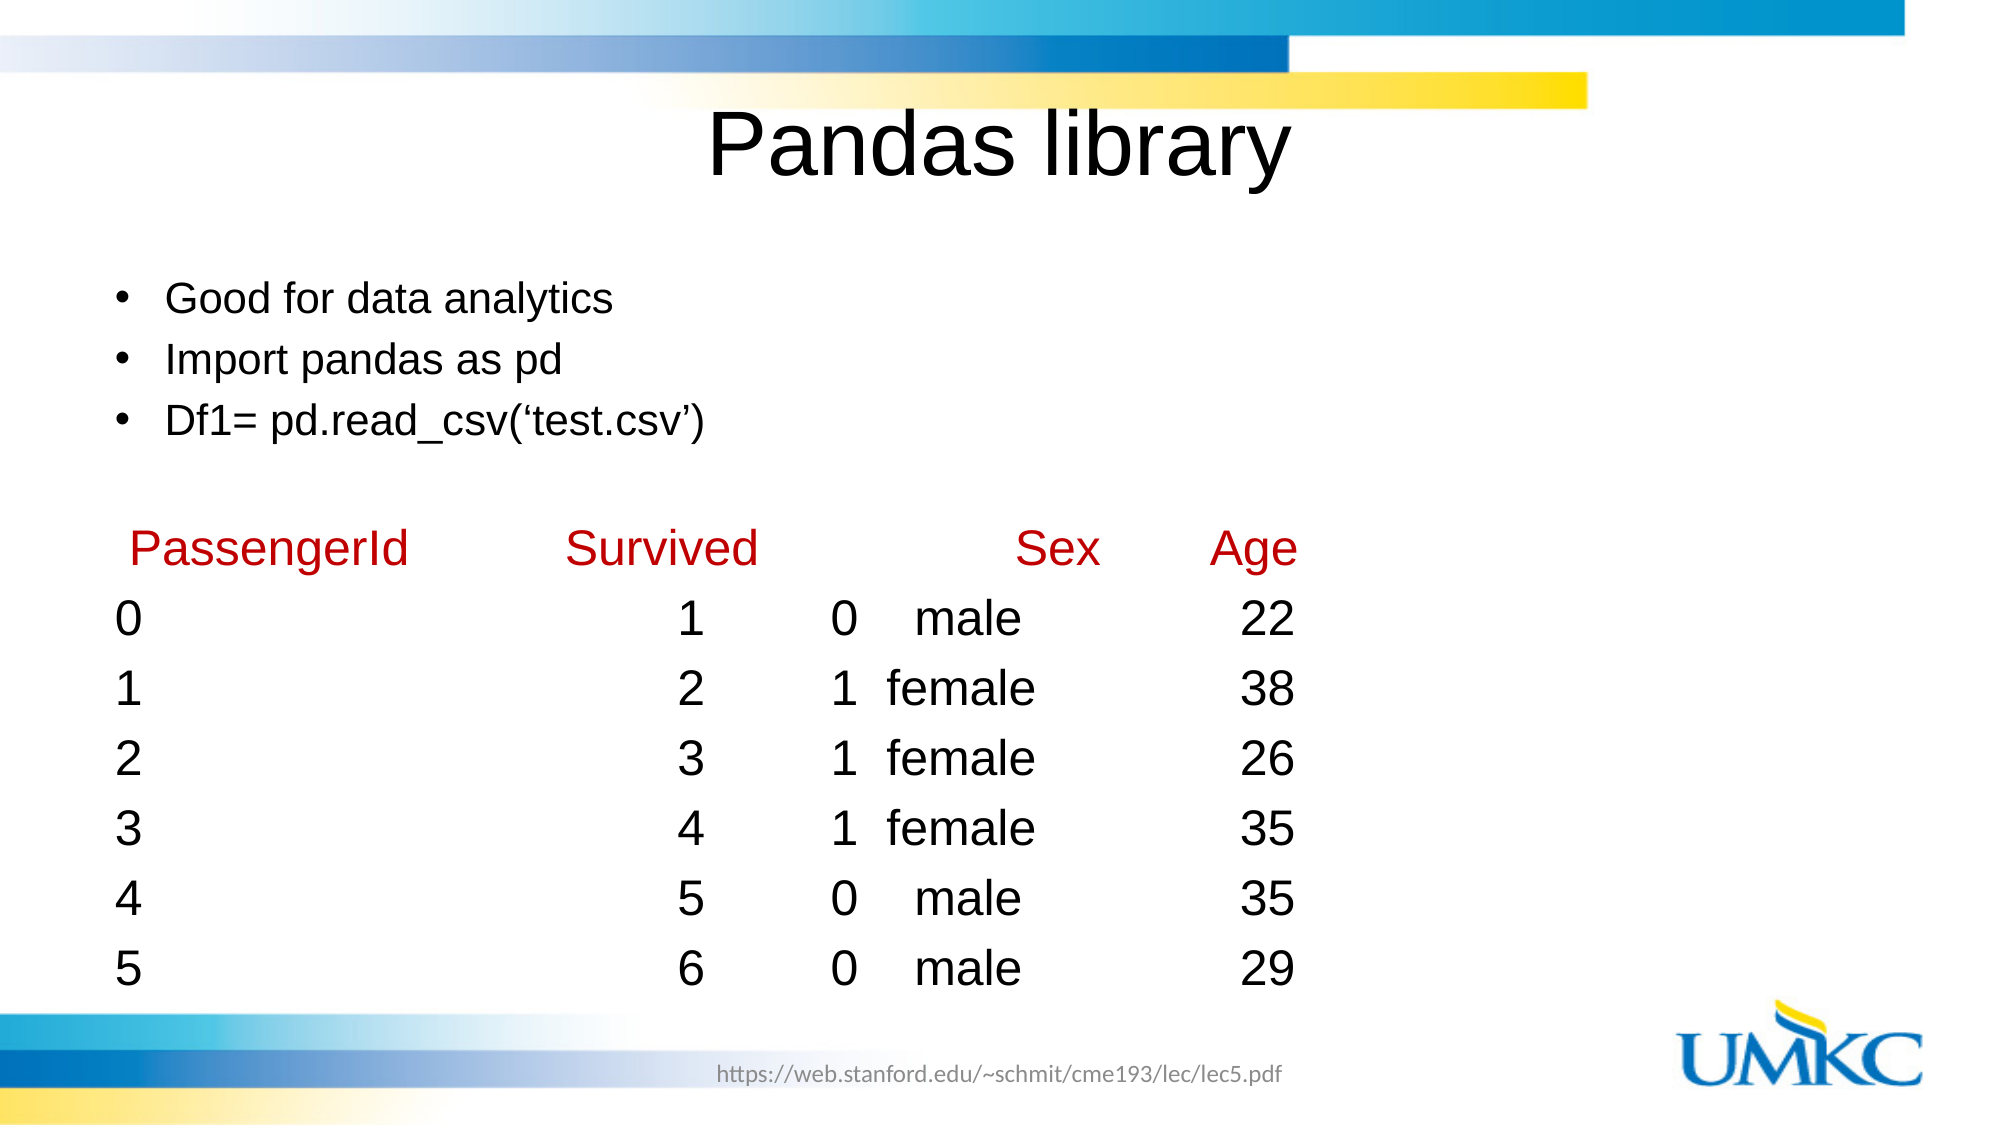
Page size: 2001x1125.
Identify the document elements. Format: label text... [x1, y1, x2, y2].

footer https://web.stanford.edu/~schmit/cme193/lec/lec5.pdf [683, 1042, 1317, 1103]
picture [0, 0, 2001, 1125]
title Pandas library [99, 45, 1900, 233]
list Good for data analytics Import pandas as pd Df1= pd.read_csv(‘test.csv’) PassengerId Survived Sex Age 0 1 0 male 22 1 2 1 female 38 2 3 1 female 26 3 4 1 female 35 4 5 0 male 35 5 6 0 male 29 [99, 262, 1900, 1005]
